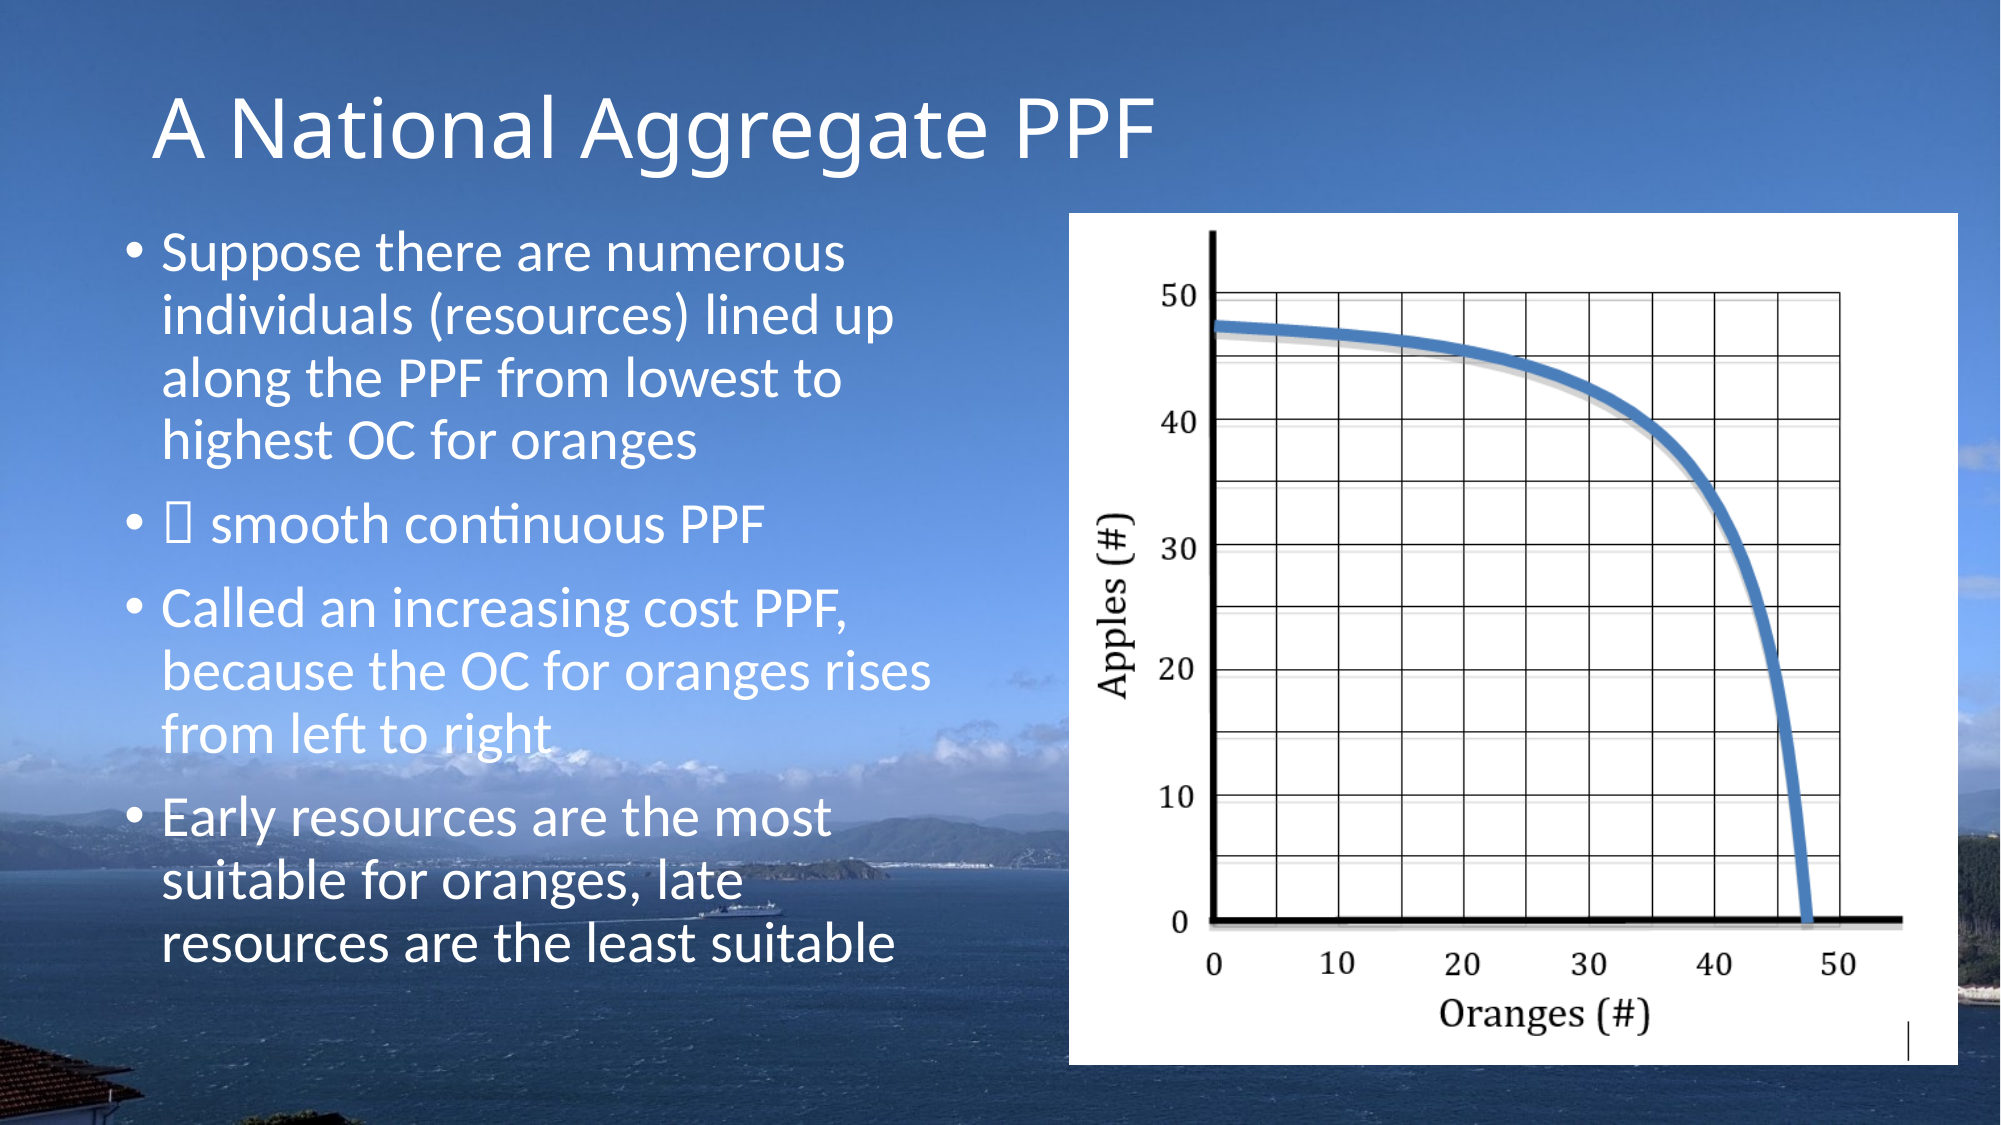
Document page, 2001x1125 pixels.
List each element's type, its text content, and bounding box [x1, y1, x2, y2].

list Suppose there are numerous individuals (resources) lined up along the PPF from lowest to highest OC for oranges  smooth continuous PPF Called an increasing cost PPF, because the OC for oranges rises from left to right Early resources are the most suitable for oranges, late resources are the least suitable [109, 213, 1000, 1025]
picture [0, 0, 2001, 1125]
title A National Aggregate PPF [137, 22, 1863, 241]
